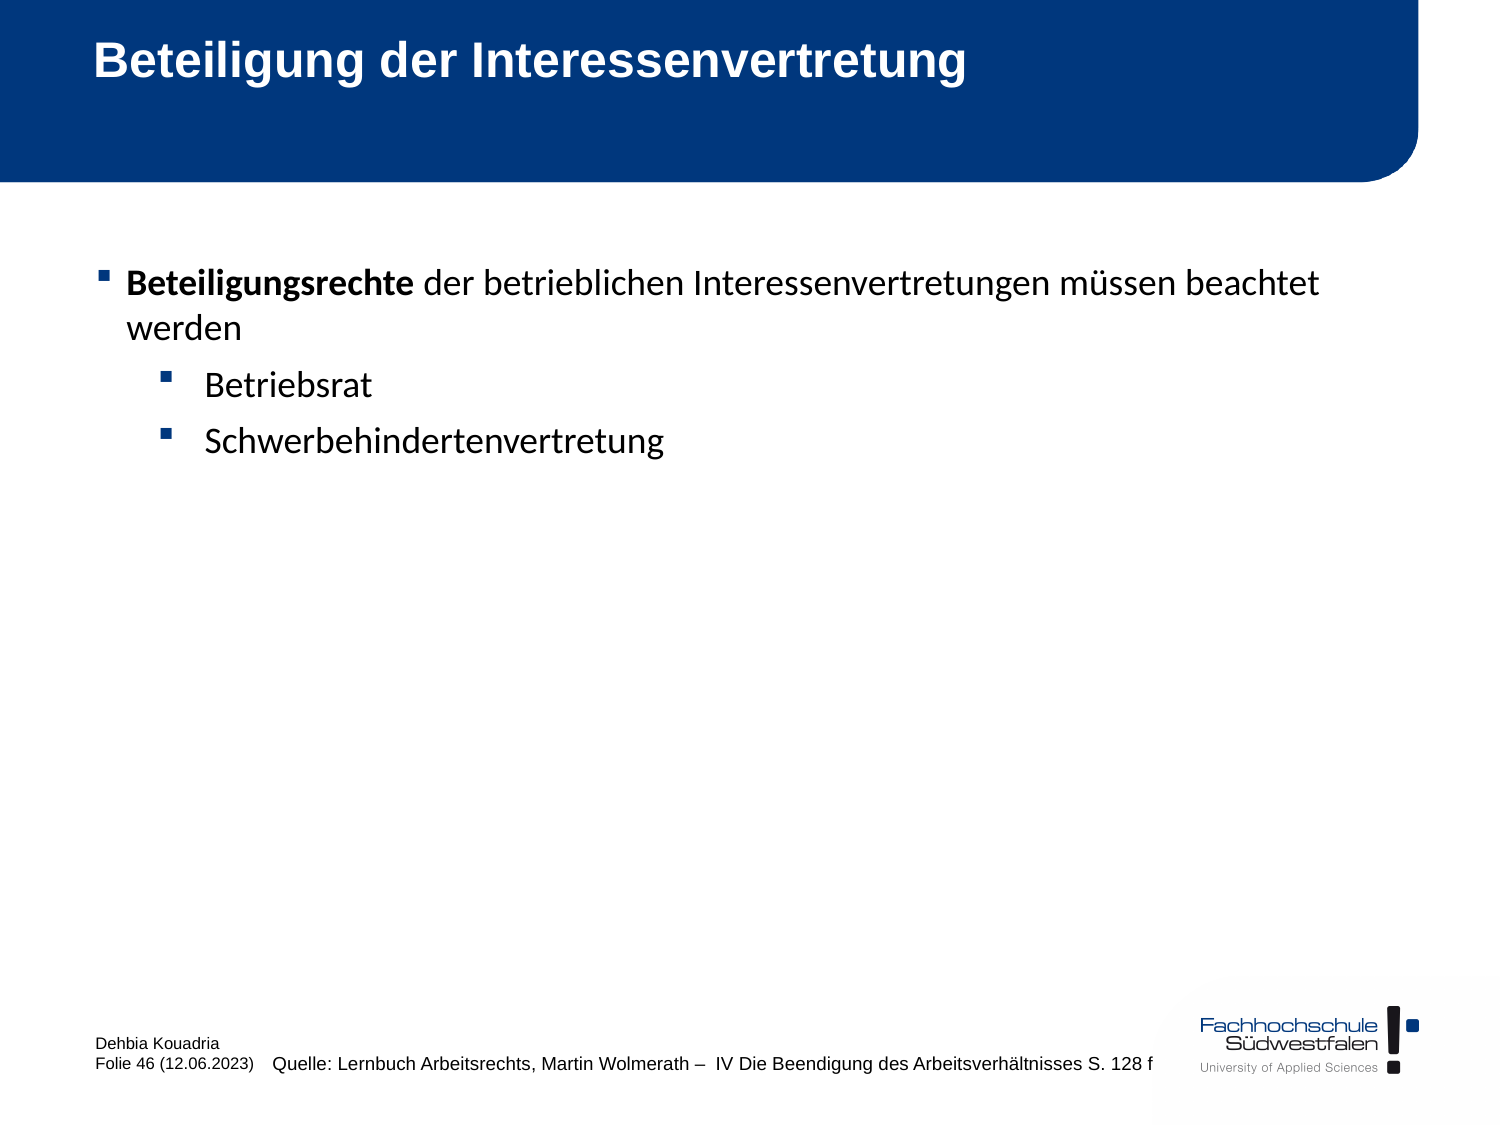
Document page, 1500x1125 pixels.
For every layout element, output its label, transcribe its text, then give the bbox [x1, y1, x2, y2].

picture [0, 0, 1419, 183]
list Beteiligungsrechte der betrieblichen Interessenvertretungen müssen beachtet werden Betriebsrat Schwerbehindertenvertretung [95, 258, 1419, 981]
text_box Quelle: Lernbuch Arbeitsrechts, Martin Wolmerath – IV Die Beendigung des Arbeitsverhältnisses S. 128 f [257, 1043, 1209, 1125]
picture [1152, 976, 1500, 1125]
title Beteiligung der Interessenvertretung [94, 15, 1419, 154]
